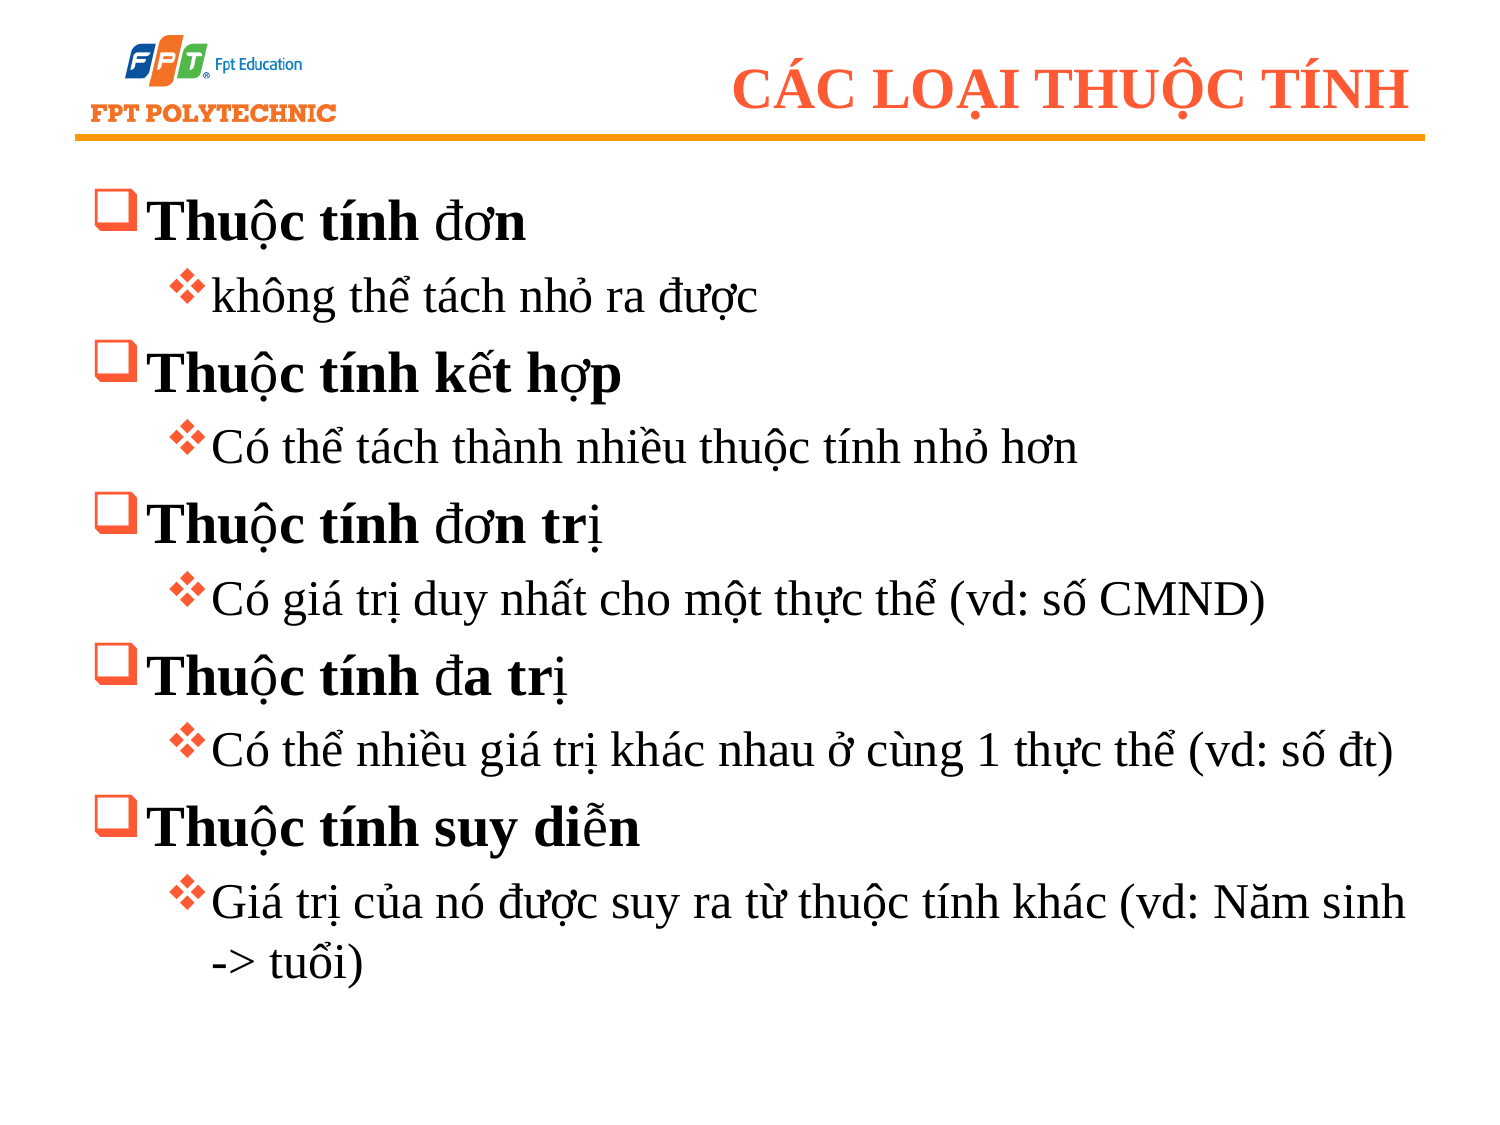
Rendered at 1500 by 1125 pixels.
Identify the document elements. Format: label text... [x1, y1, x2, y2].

picture [91, 35, 338, 122]
list Thuộc tính đơn không thể tách nhỏ ra được Thuộc tính kết hợp Có thể tách thành nhiều thuộc tính nhỏ hơn Thuộc tính đơn trị Có giá trị duy nhất cho một thực thể (vd: số CMND) Thuộc tính đa trị Có thể nhiều giá trị khác nhau ở cùng 1 thực thể (vd: số đt) Thuộc tính suy diễn Giá trị của nó được suy ra từ thuộc tính khác (vd: Năm sinh -> tuổi) [75, 174, 1425, 1038]
title Các loại thuộc tính [337, 45, 1425, 125]
